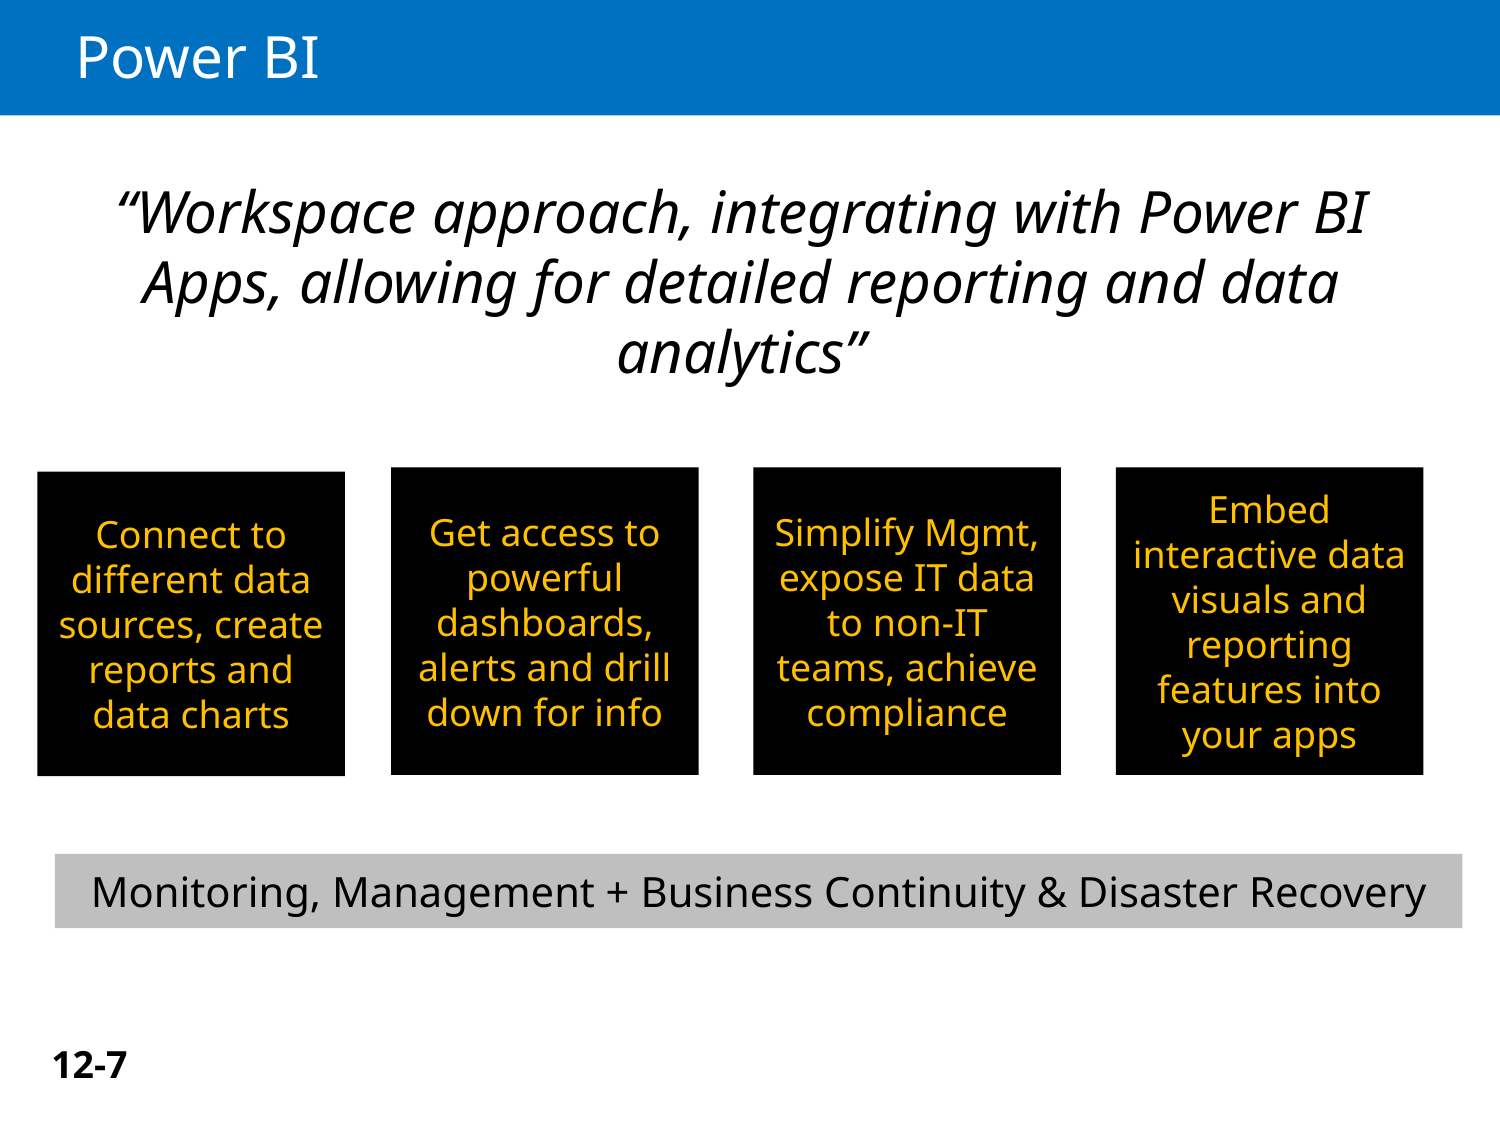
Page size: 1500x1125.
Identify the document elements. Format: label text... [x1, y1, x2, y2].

text_box “Workspace approach, integrating with Power BI Apps, allowing for detailed reporting and data analytics” [75, 167, 1408, 425]
text_box 12-7 [36, 1033, 194, 1094]
title Power BI [75, 0, 1351, 122]
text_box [37, 467, 1463, 929]
